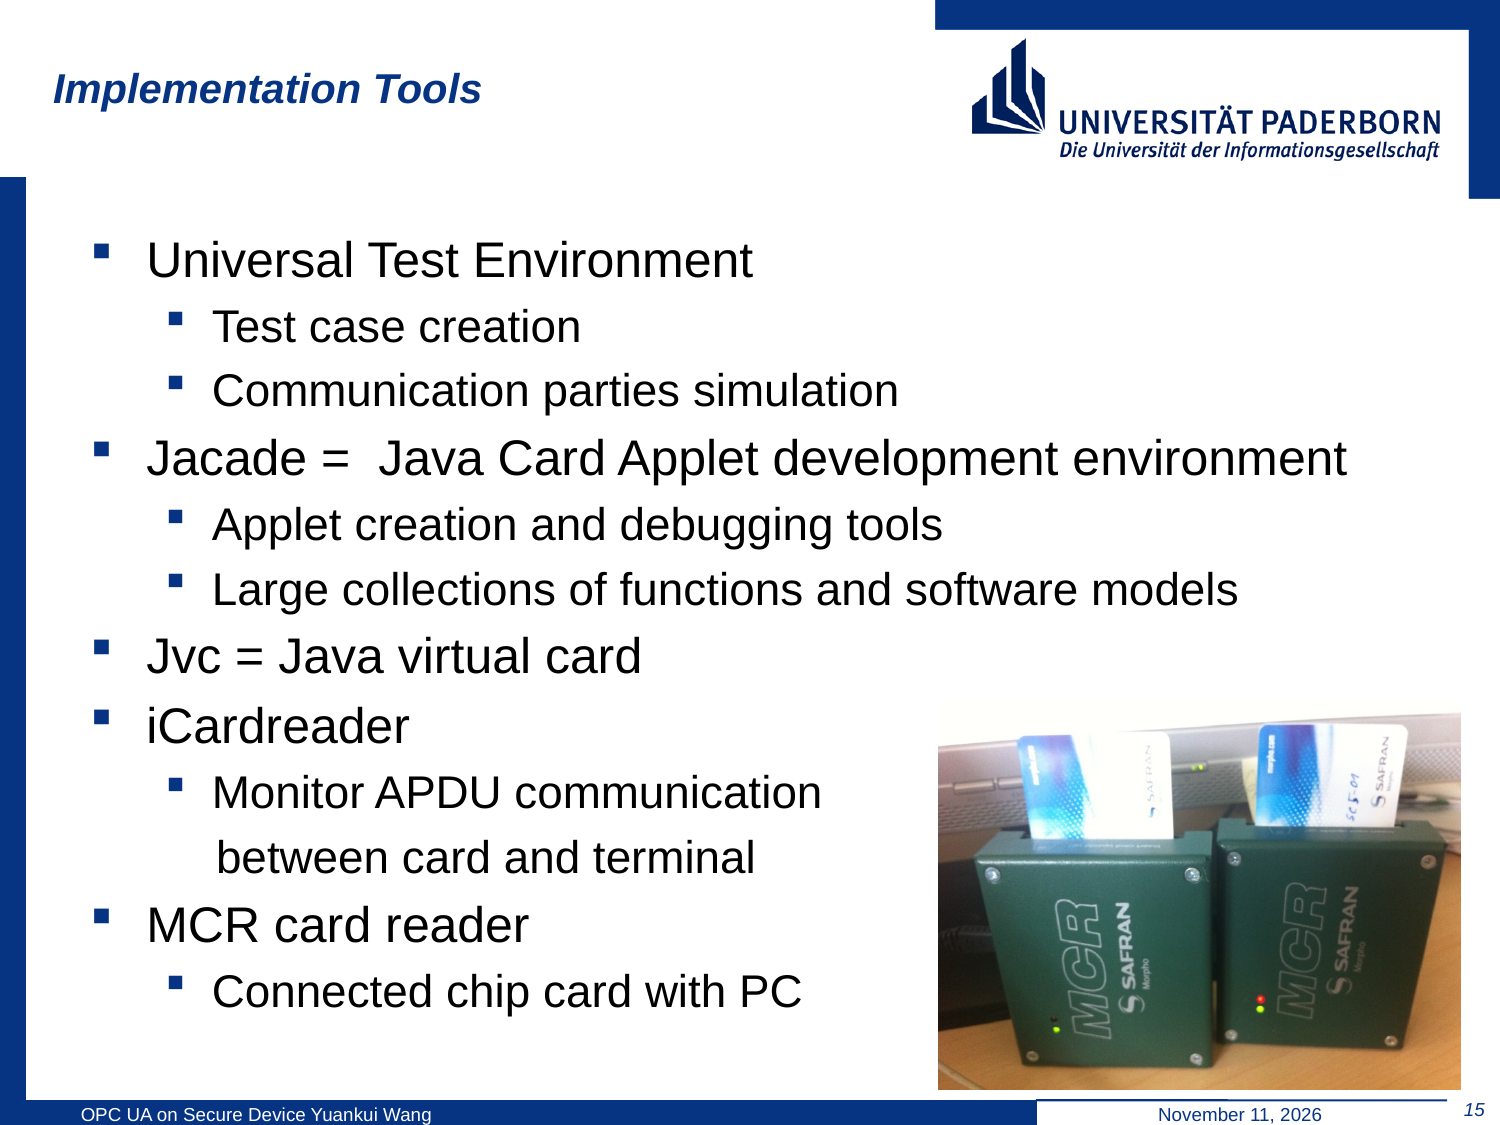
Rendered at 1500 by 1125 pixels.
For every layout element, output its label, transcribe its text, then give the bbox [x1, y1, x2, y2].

picture [938, 699, 1461, 1091]
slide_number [1064, 1099, 1416, 1125]
picture [972, 37, 1440, 161]
list Universal Test Environment Test case creation Communication parties simulation Jacade = Java Card Applet development environment Applet creation and debugging tools Large collections of functions and software models Jvc = Java virtual card iCardreader Monitor APDU communication between card and terminal MCR card reader Connected chip card with PC [74, 219, 1461, 1050]
footer OPC UA on Secure Device Yuankui Wang [75, 1100, 1010, 1125]
slide_number 15 [1445, 1089, 1500, 1125]
title Implementation Tools [0, 0, 919, 175]
